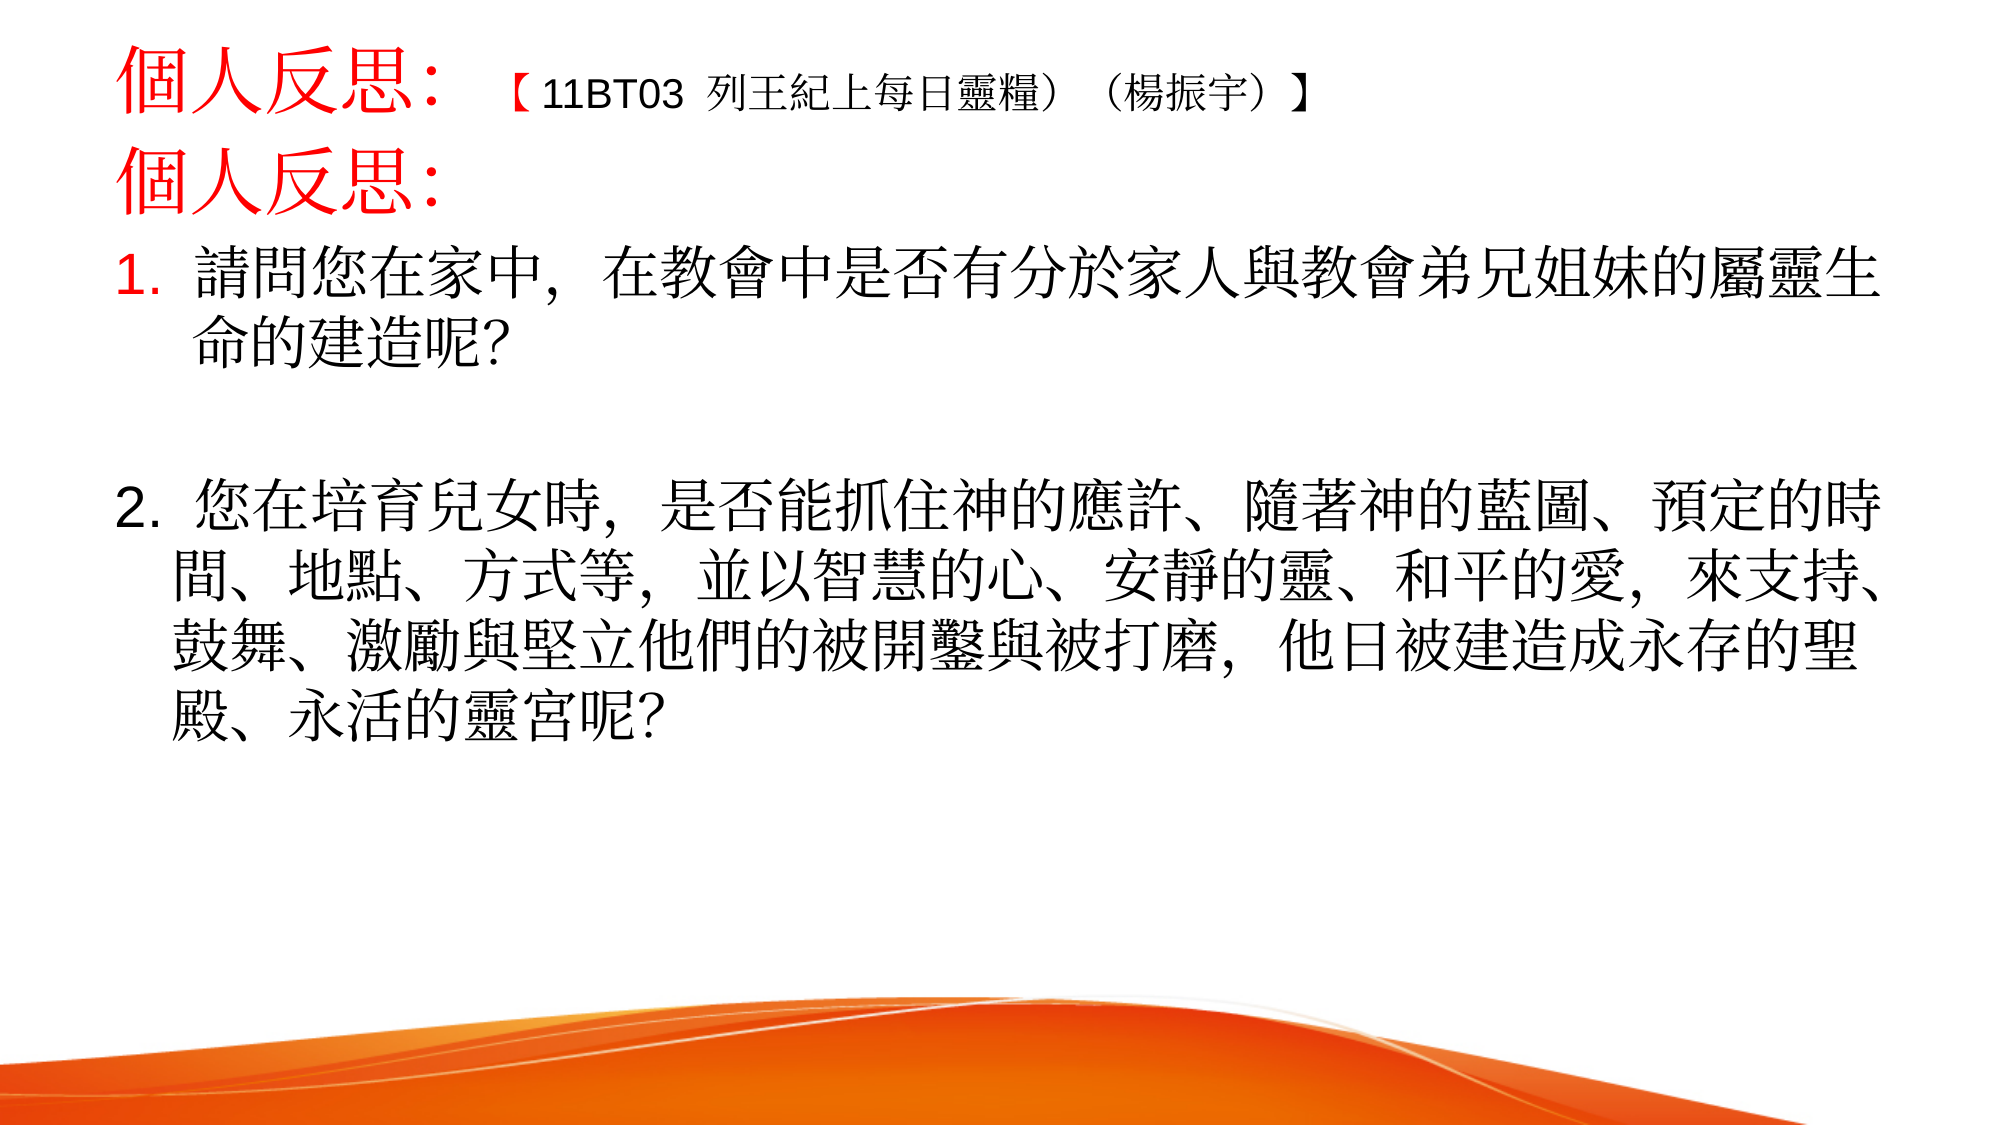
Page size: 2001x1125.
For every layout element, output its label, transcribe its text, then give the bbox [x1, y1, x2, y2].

title 個人反思：【11BT03 列王紀上每日靈糧）（楊振宇）】 [99, 30, 1901, 126]
picture [0, 0, 2000, 1125]
list 個人反思： 1. 請問您在家中，在教會中是否有分於家人與教會弟兄姐妹的屬靈生命的建造呢？ 2. 您在培育兒女時，是否能抓住神的應許、隨著神的藍圖、預定的時間、地點、方式等，並以智慧的心、安靜的靈、和平的愛，來支持、鼓舞、激勵與堅立他們的被開鑿與被打磨，他日被建造成永存的聖殿、永活的靈宮呢？ [99, 126, 1901, 1006]
